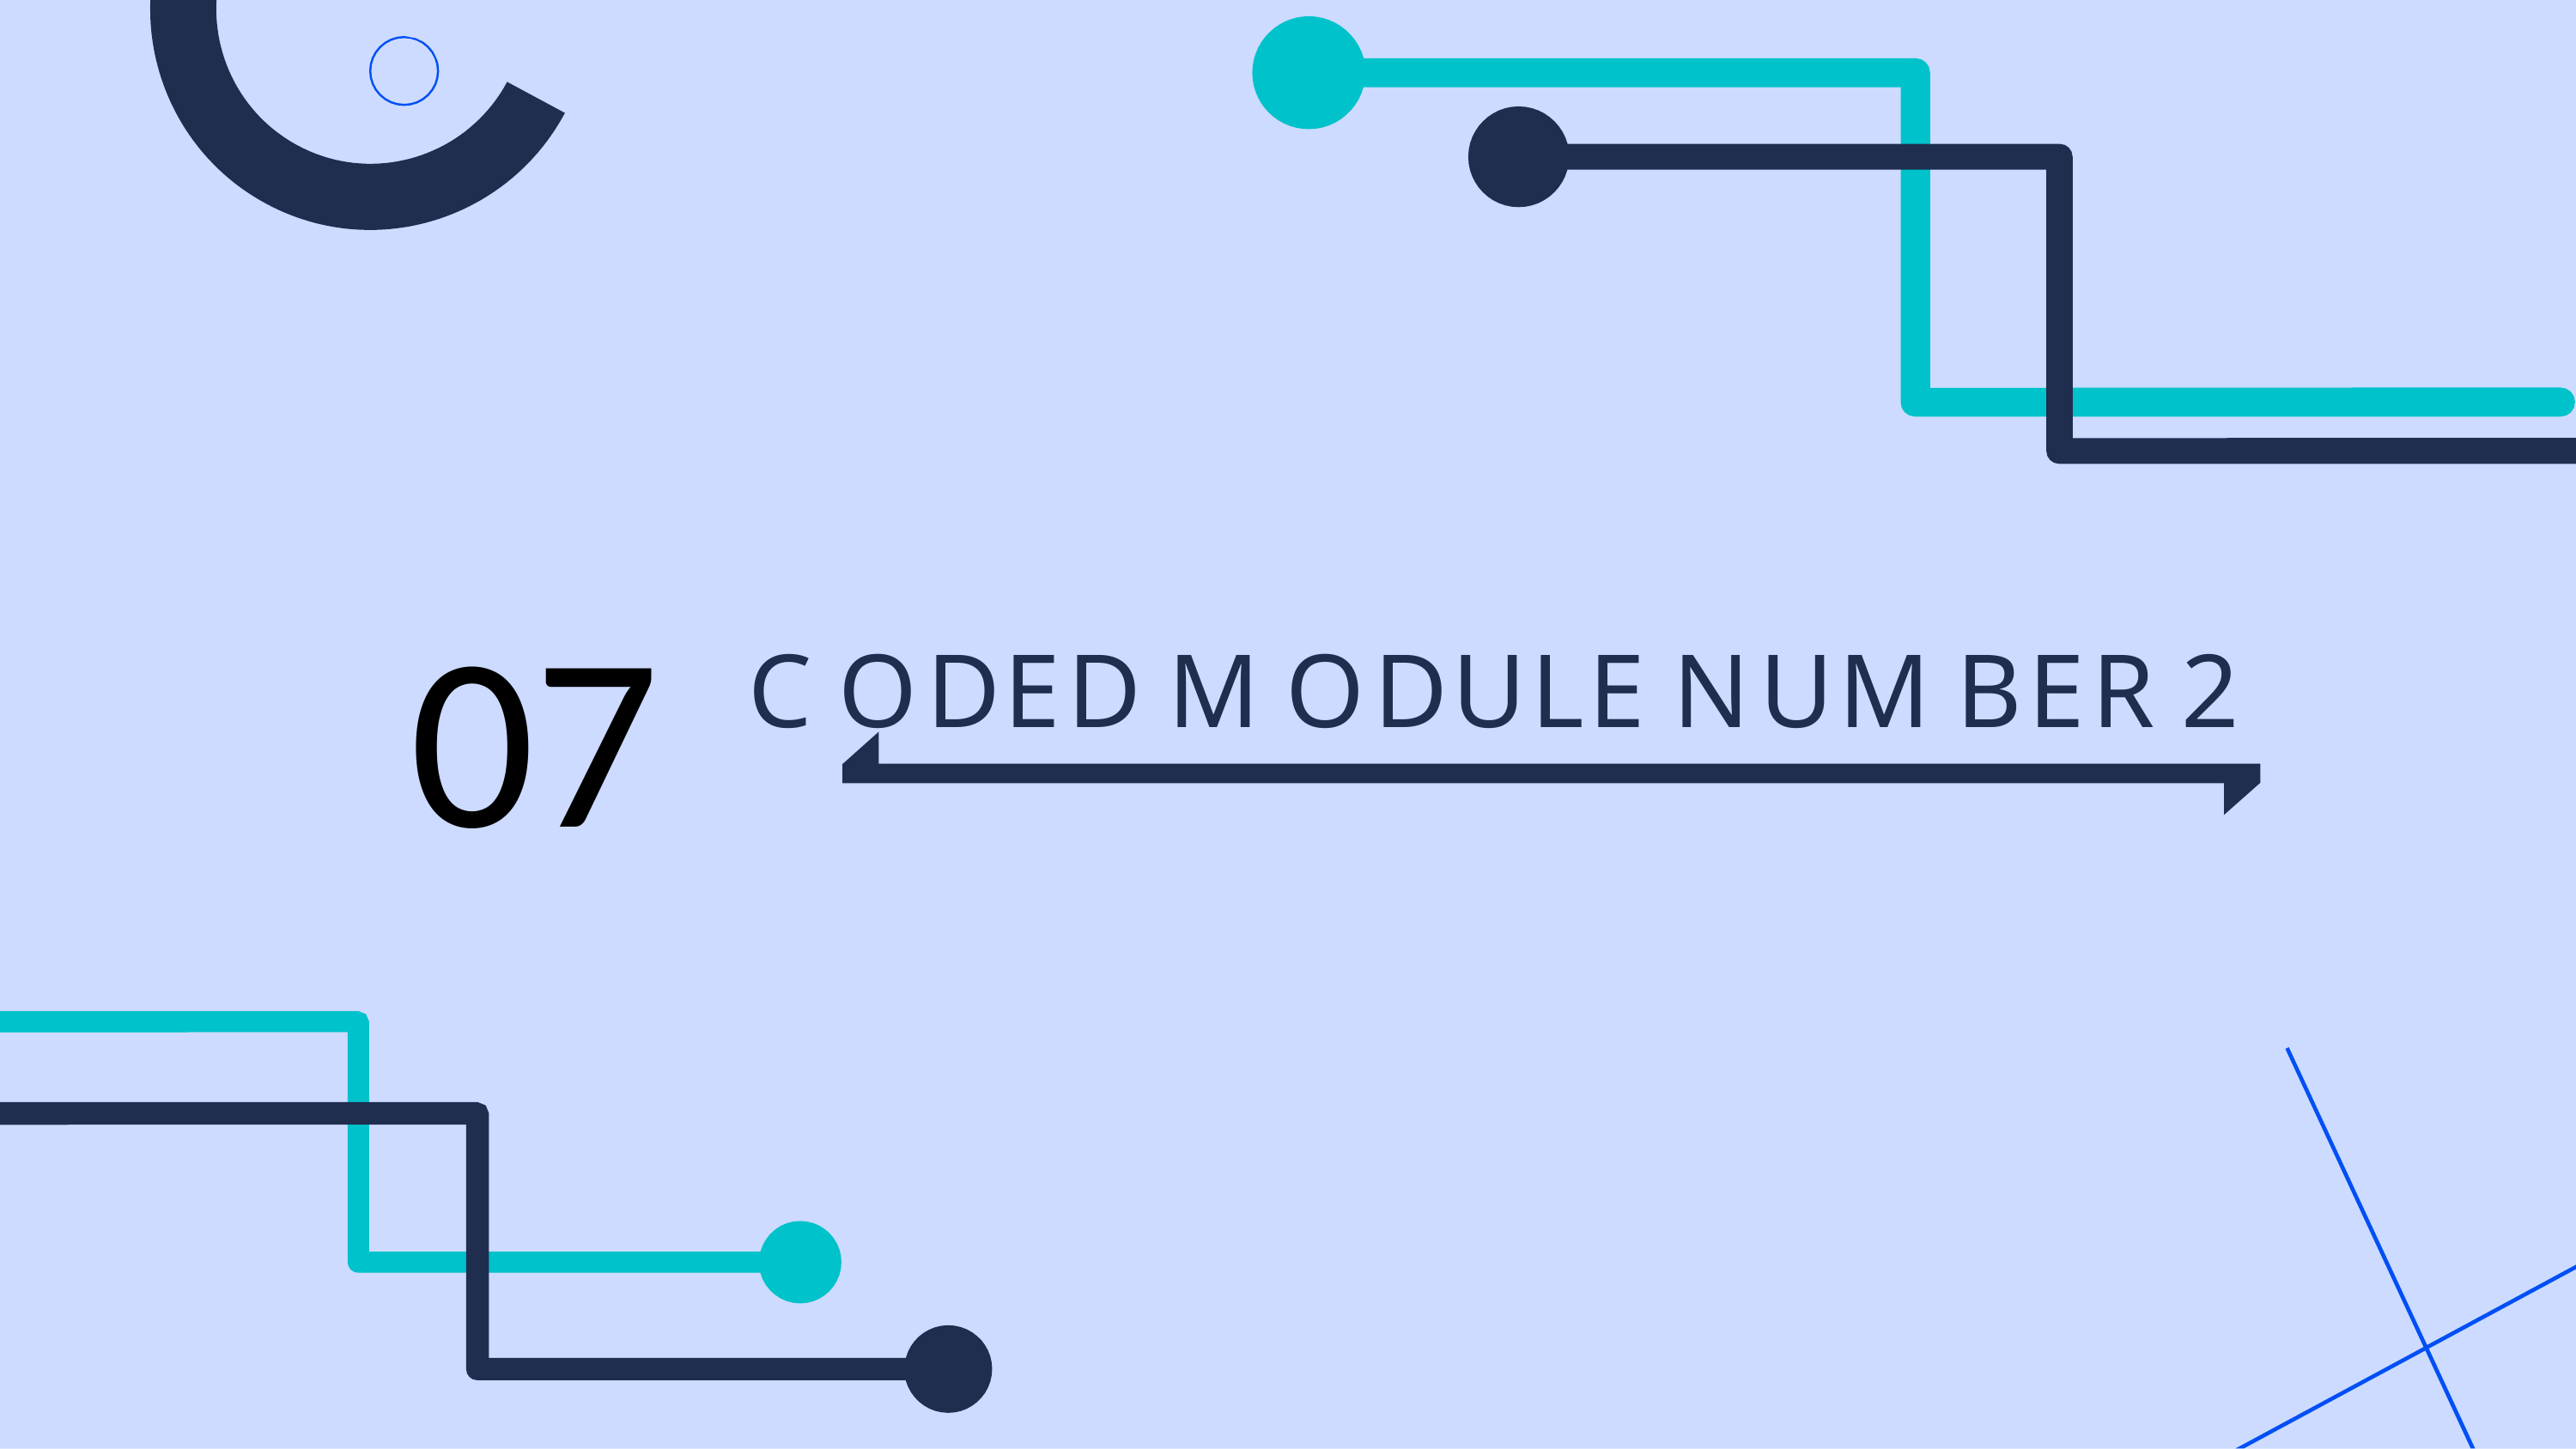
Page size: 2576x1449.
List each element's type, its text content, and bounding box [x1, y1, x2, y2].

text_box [1252, 15, 2576, 464]
title C ODED M ODULE NUM BER 2 [746, 625, 2297, 870]
text_box [2235, 1046, 2576, 1449]
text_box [149, 0, 566, 231]
text_box [489, 1221, 841, 1304]
text_box [842, 731, 2261, 815]
text_box 07 [397, 573, 741, 883]
text_box [347, 1125, 465, 1273]
text_box [0, 1010, 369, 1101]
text_box [0, 1101, 993, 1413]
